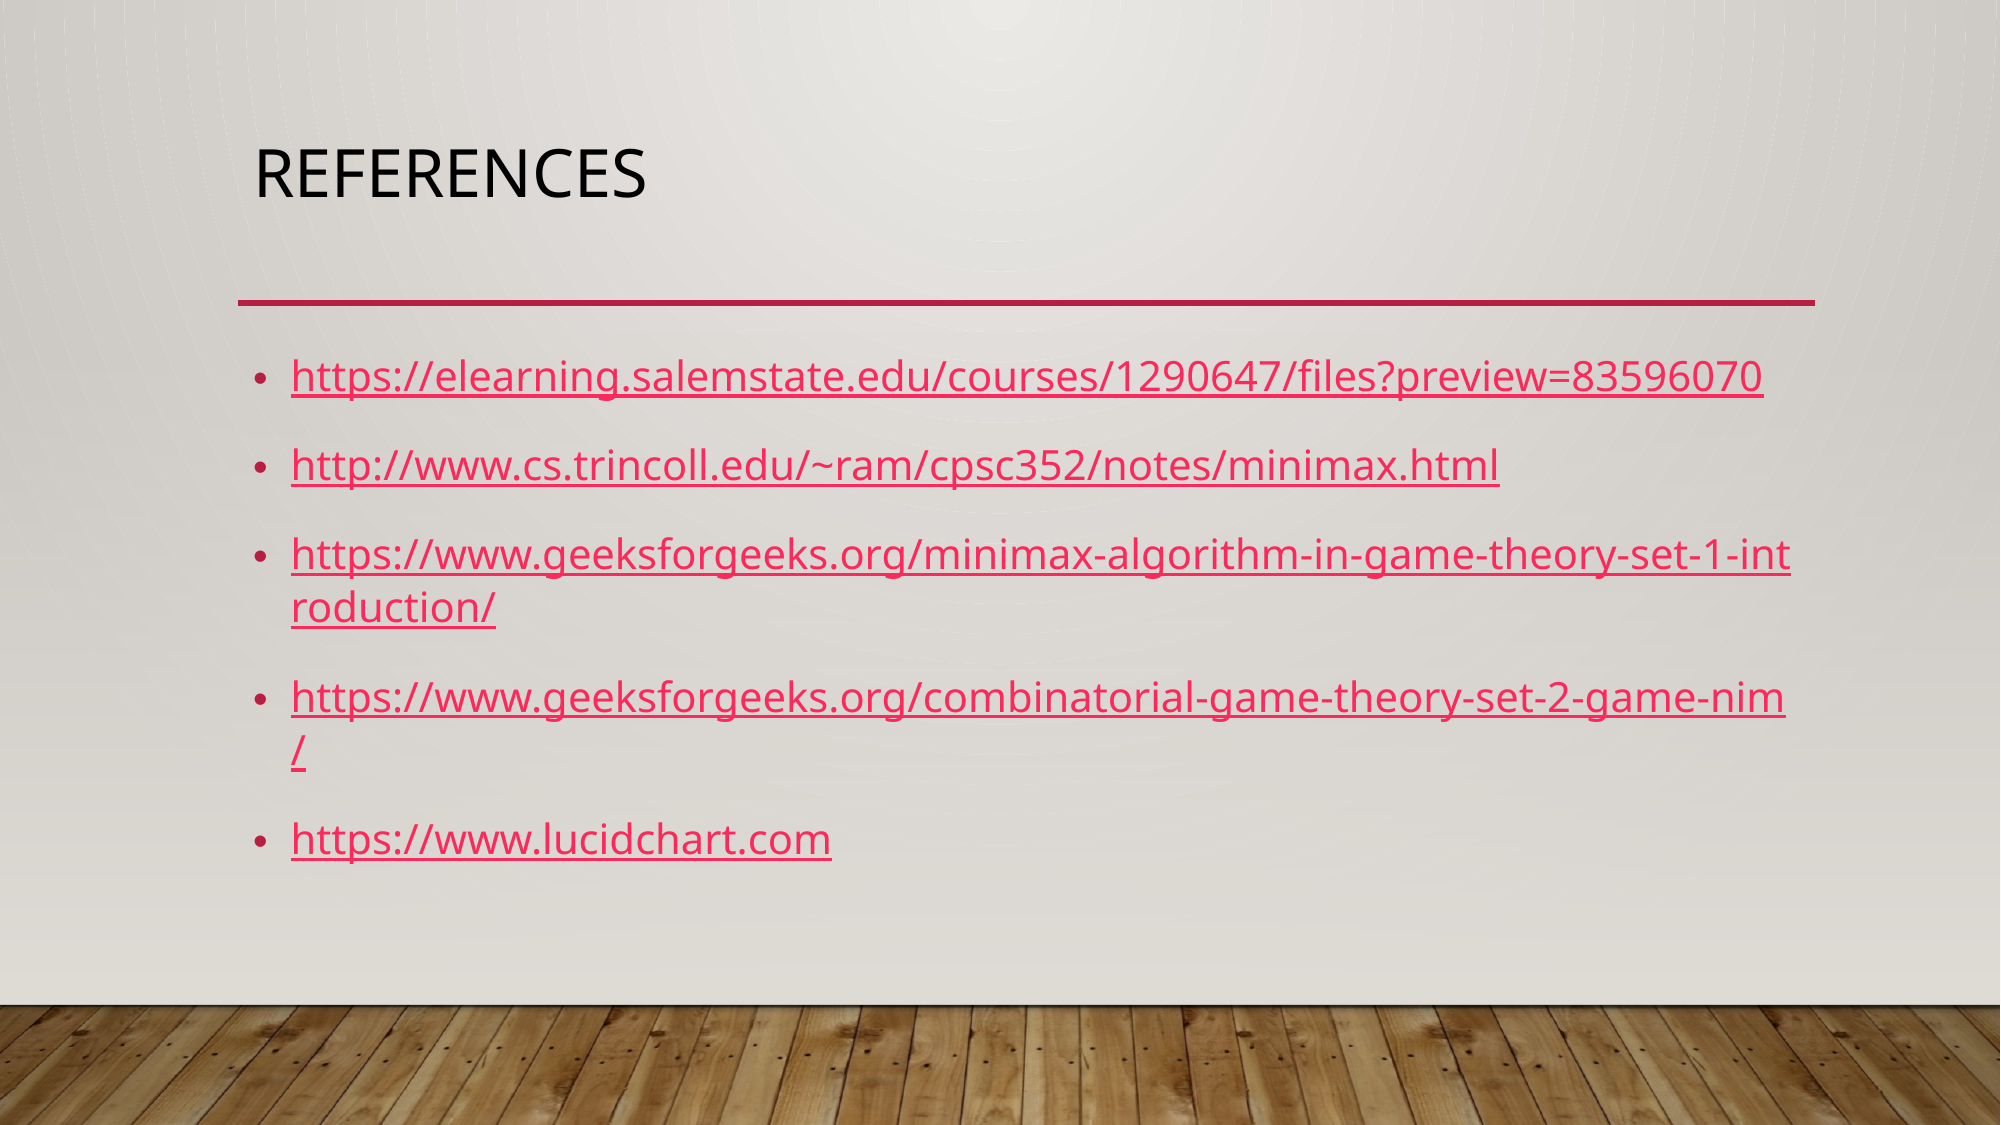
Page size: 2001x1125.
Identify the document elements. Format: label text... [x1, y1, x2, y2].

picture [0, 1005, 2000, 1125]
list https://elearning.salemstate.edu/courses/1290647/files?preview=83596070 http://www.cs.trincoll.edu/~ram/cpsc352/notes/minimax.html https://www.geeksforgeeks.org/minimax-algorithm-in-game-theory-set-1-introduction/ https://www.geeksforgeeks.org/combinatorial-game-theory-set-2-game-nim/ https://www.lucidchart.com [238, 330, 1814, 897]
title References [238, 131, 1814, 305]
